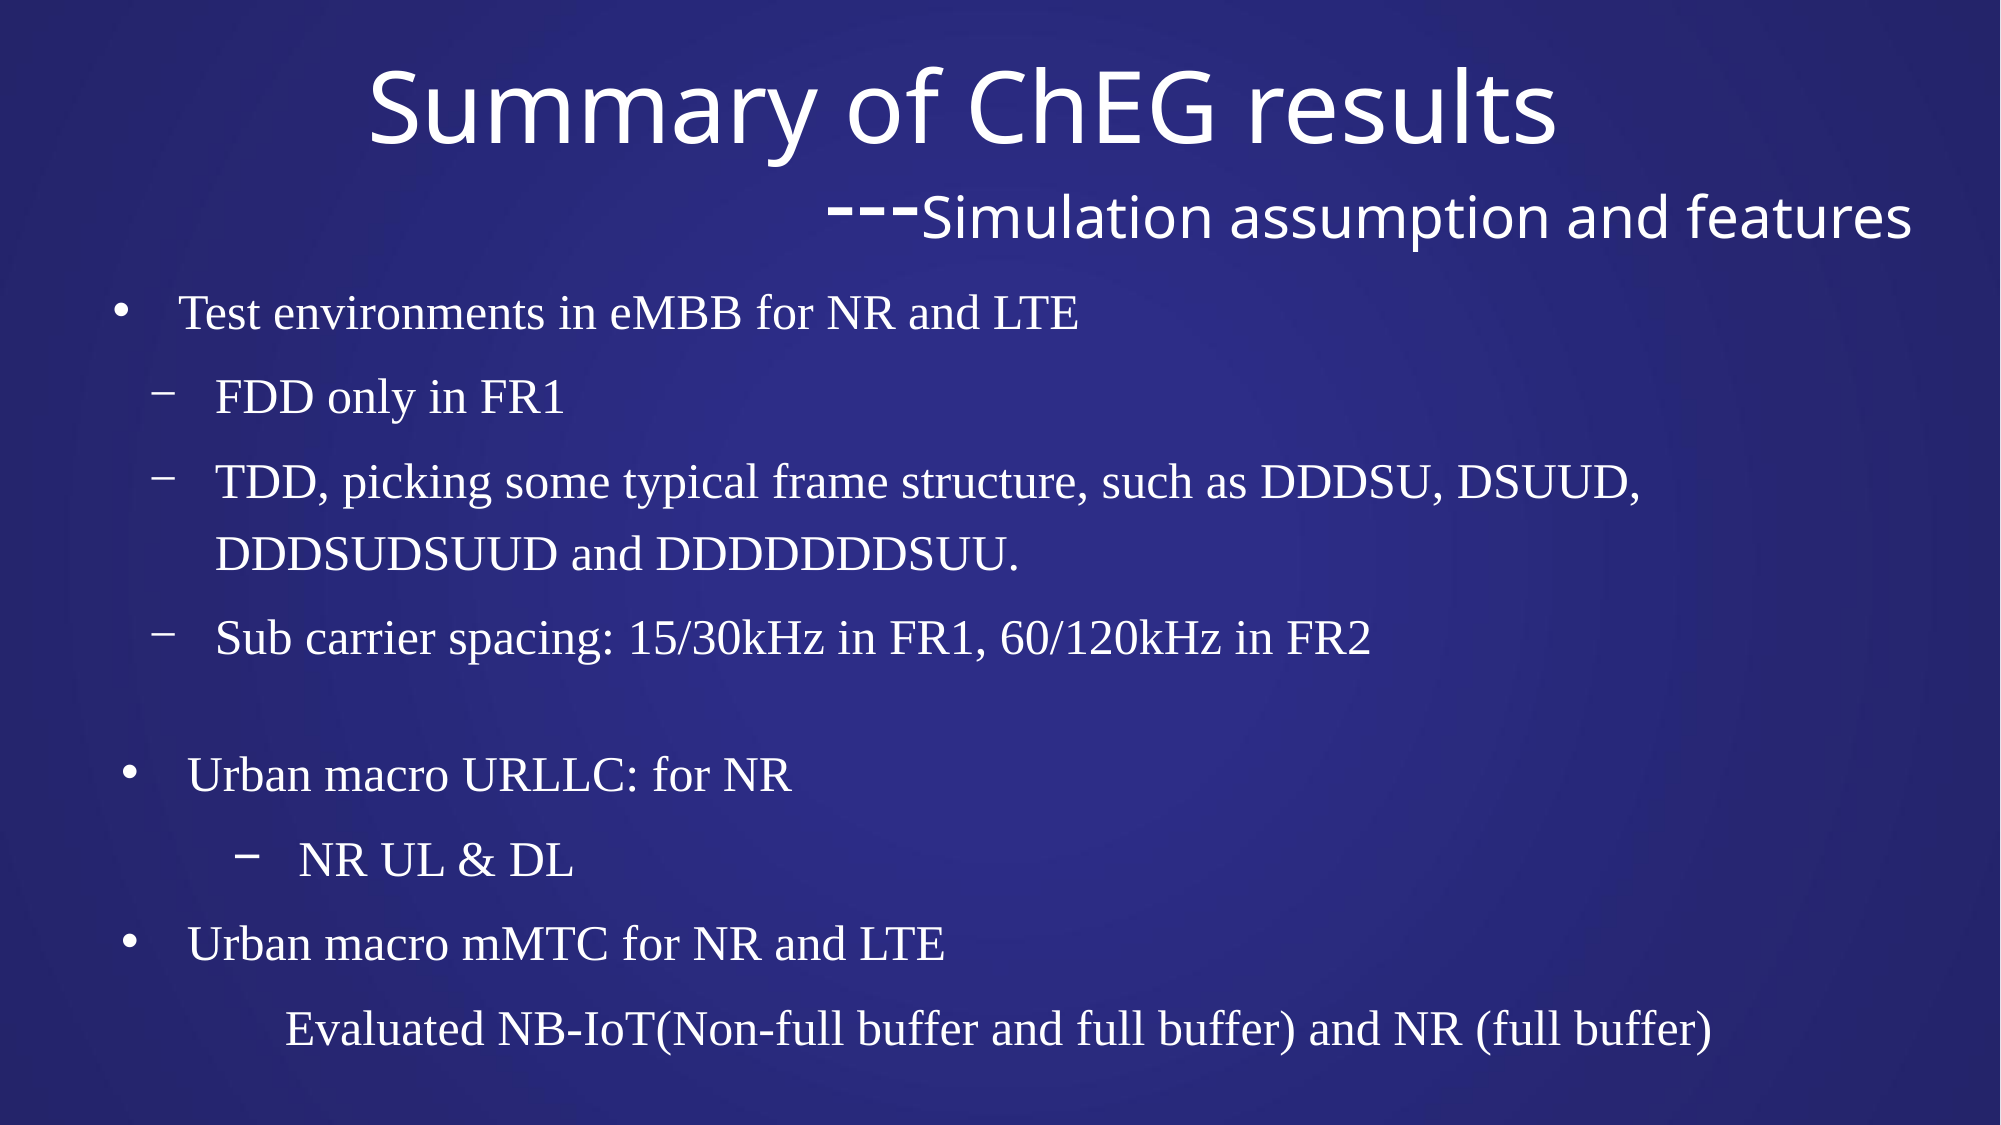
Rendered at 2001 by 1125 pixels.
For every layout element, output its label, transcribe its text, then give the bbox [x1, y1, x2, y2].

title Summary of ChEG results ---Simulation assumption and features [0, 59, 1928, 200]
picture [0, 0, 2001, 1125]
text_box Test environments in eMBB for NR and LTE FDD only in FR1 TDD, picking some typical frame structure, such as DDDSU, DSUUD, DDDSUDSUUD and DDDDDDDSUU. Sub carrier spacing: 15/30kHz in FR1, 60/120kHz in FR2 [71, 260, 1960, 706]
text_box Urban macro URLLC: for NR NR UL & DL Urban macro mMTC for NR and LTE Evaluated NB-IoT(Non-full buffer and full buffer) and NR (full buffer) [80, 722, 1934, 1063]
